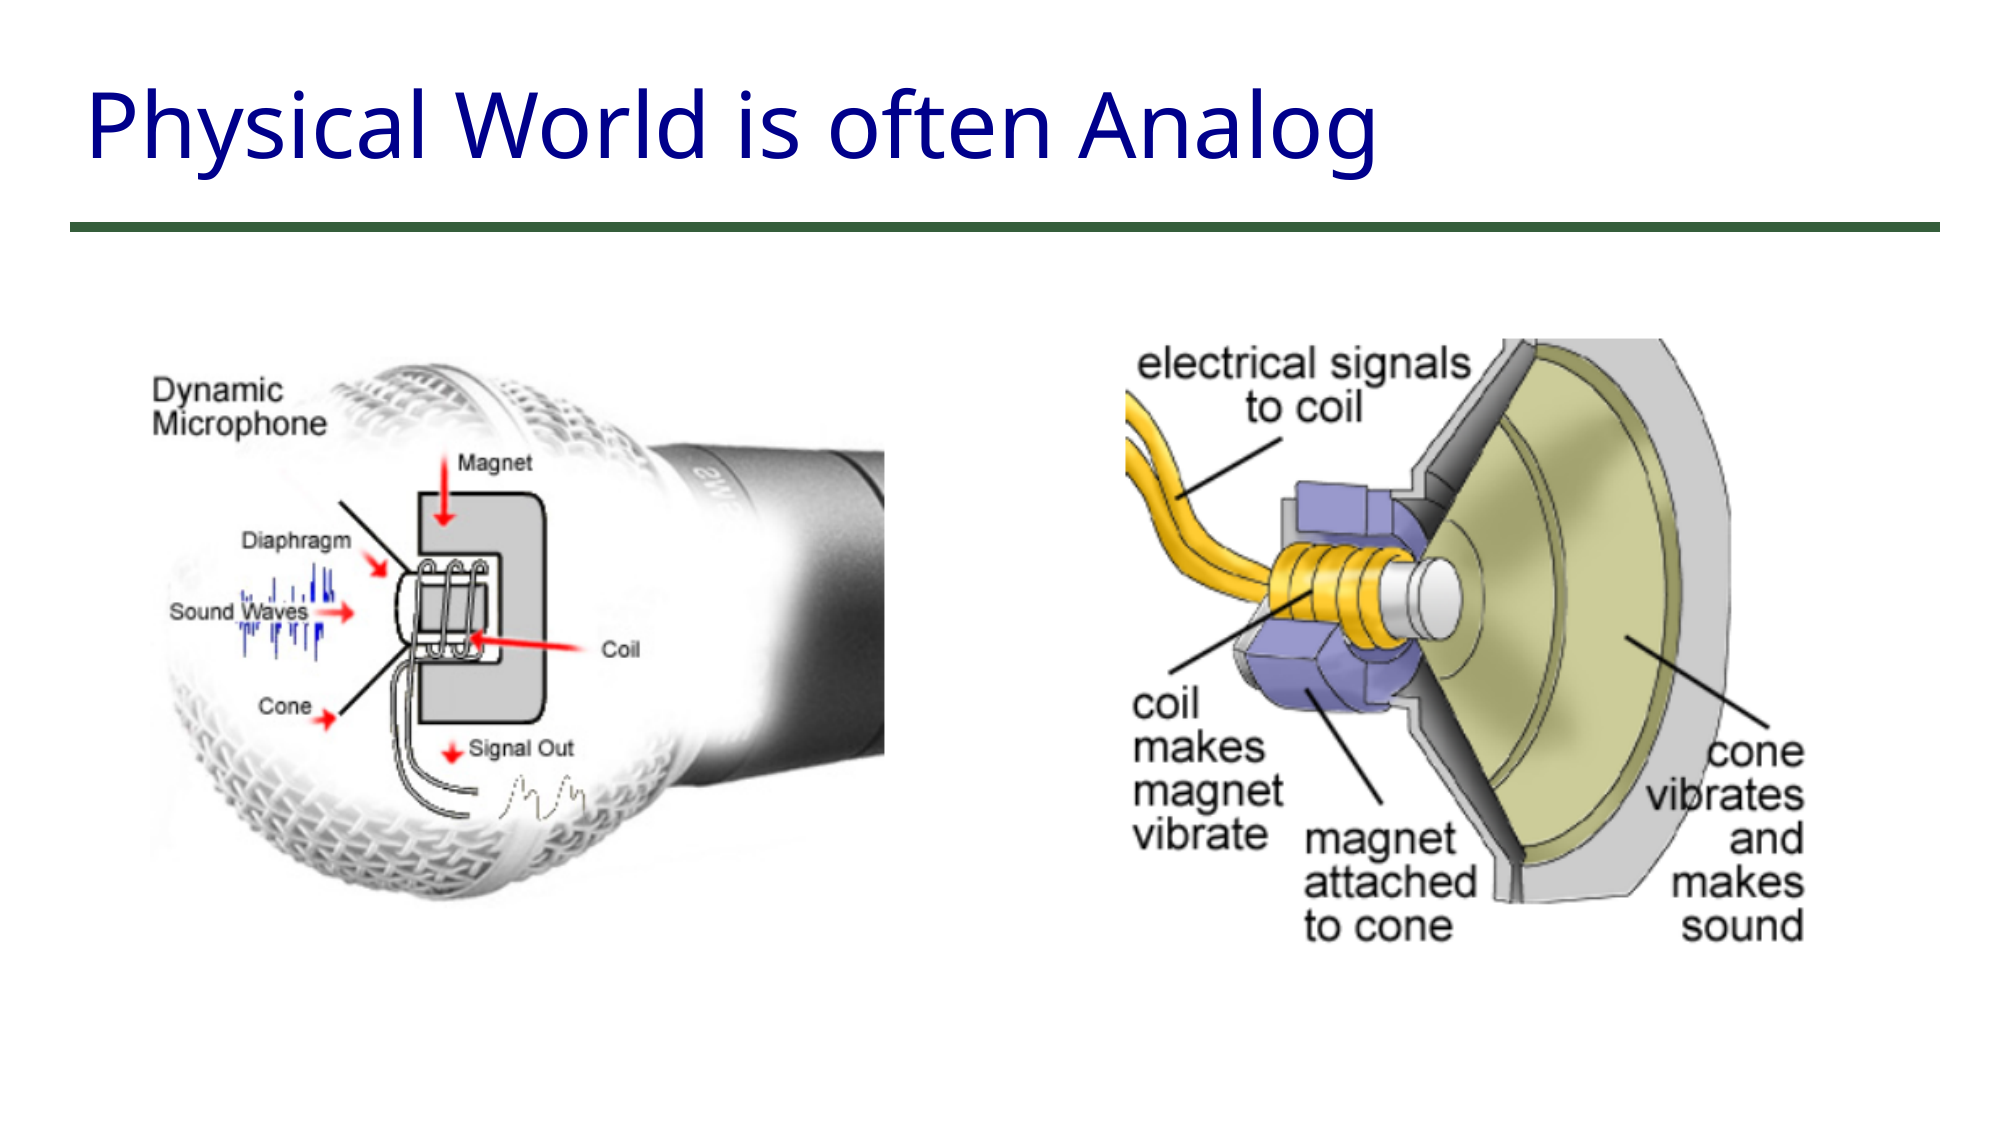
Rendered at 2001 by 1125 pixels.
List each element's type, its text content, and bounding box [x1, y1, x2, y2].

picture [1077, 317, 1849, 997]
title Physical World is often Analog [69, 59, 1930, 198]
picture [107, 281, 954, 969]
